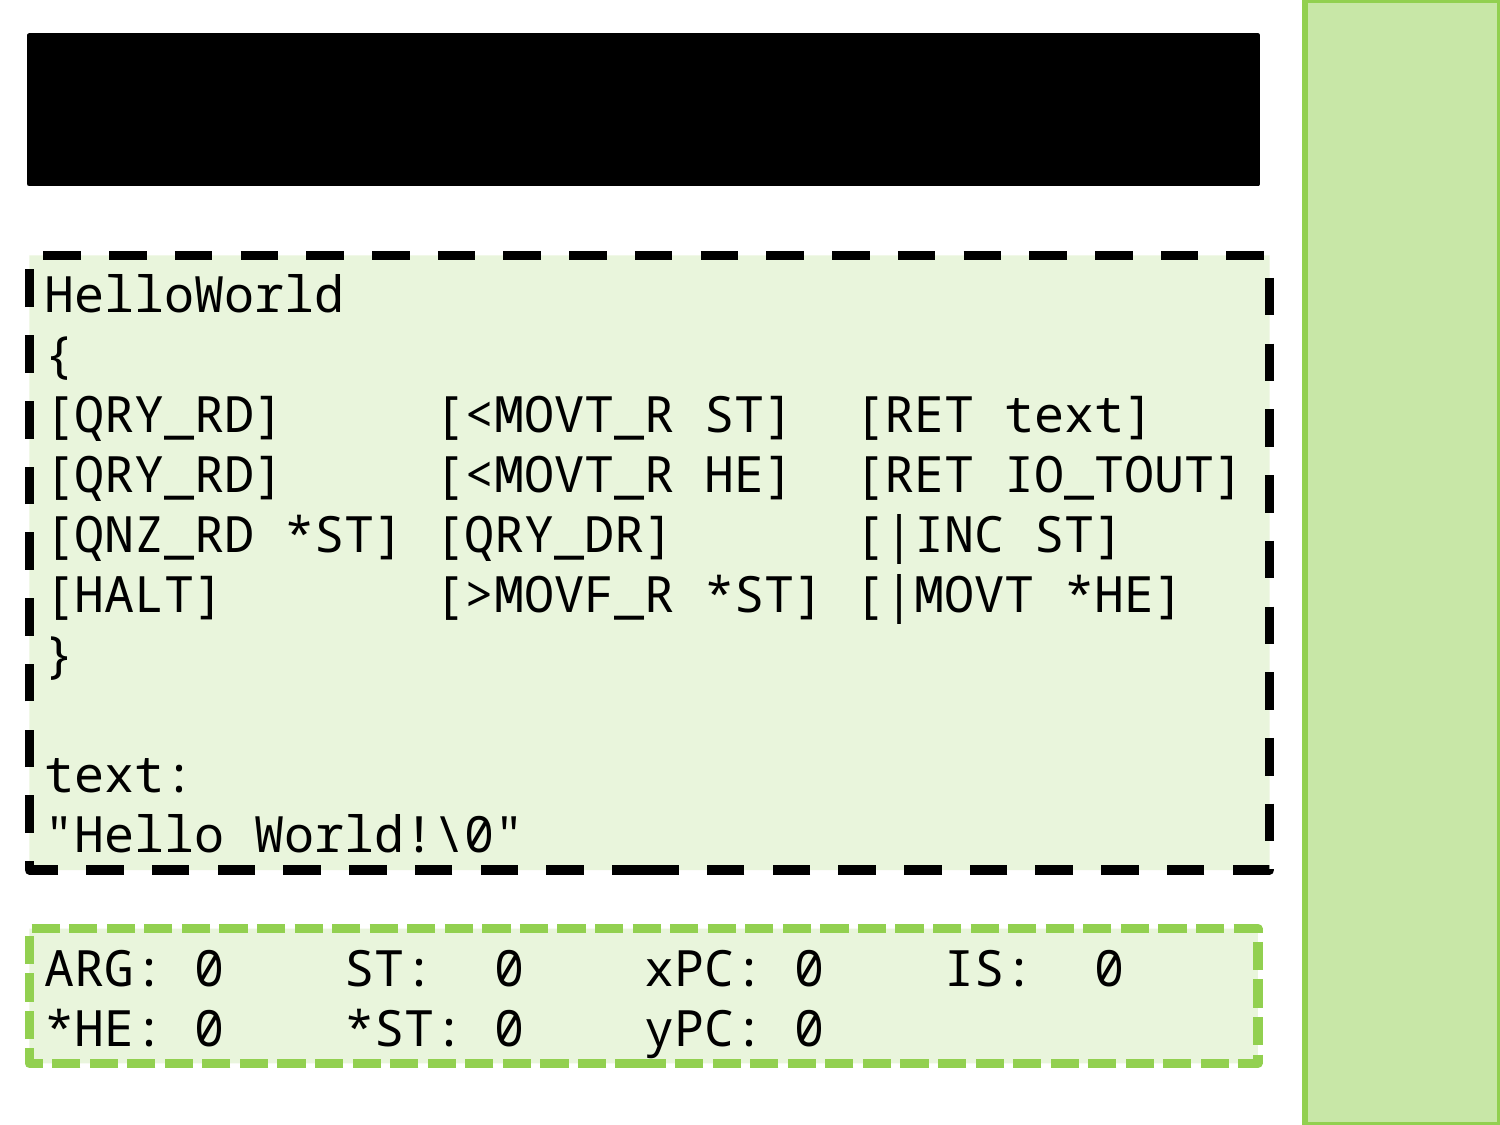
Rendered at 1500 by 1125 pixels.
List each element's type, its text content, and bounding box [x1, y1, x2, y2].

text_box ARG: 0 ST: 0 xPC: 0 IS: 0 *HE: 0 *ST: 0 yPC: 0 [29, 928, 1258, 1064]
text_box [1303, 0, 1500, 1125]
text_box HelloWorld { [QRY_RD] [<MOVT_R ST] [RET text] [QRY_RD] [<MOVT_R HE] [RET IO_TOUT] [QNZ_RD *ST] [QRY_DR] [|INC ST] [HALT] [>MOVF_R *ST] [|MOVT *HE] } text: "Hello World!\0" [29, 255, 1270, 871]
text_box [27, 33, 1260, 186]
